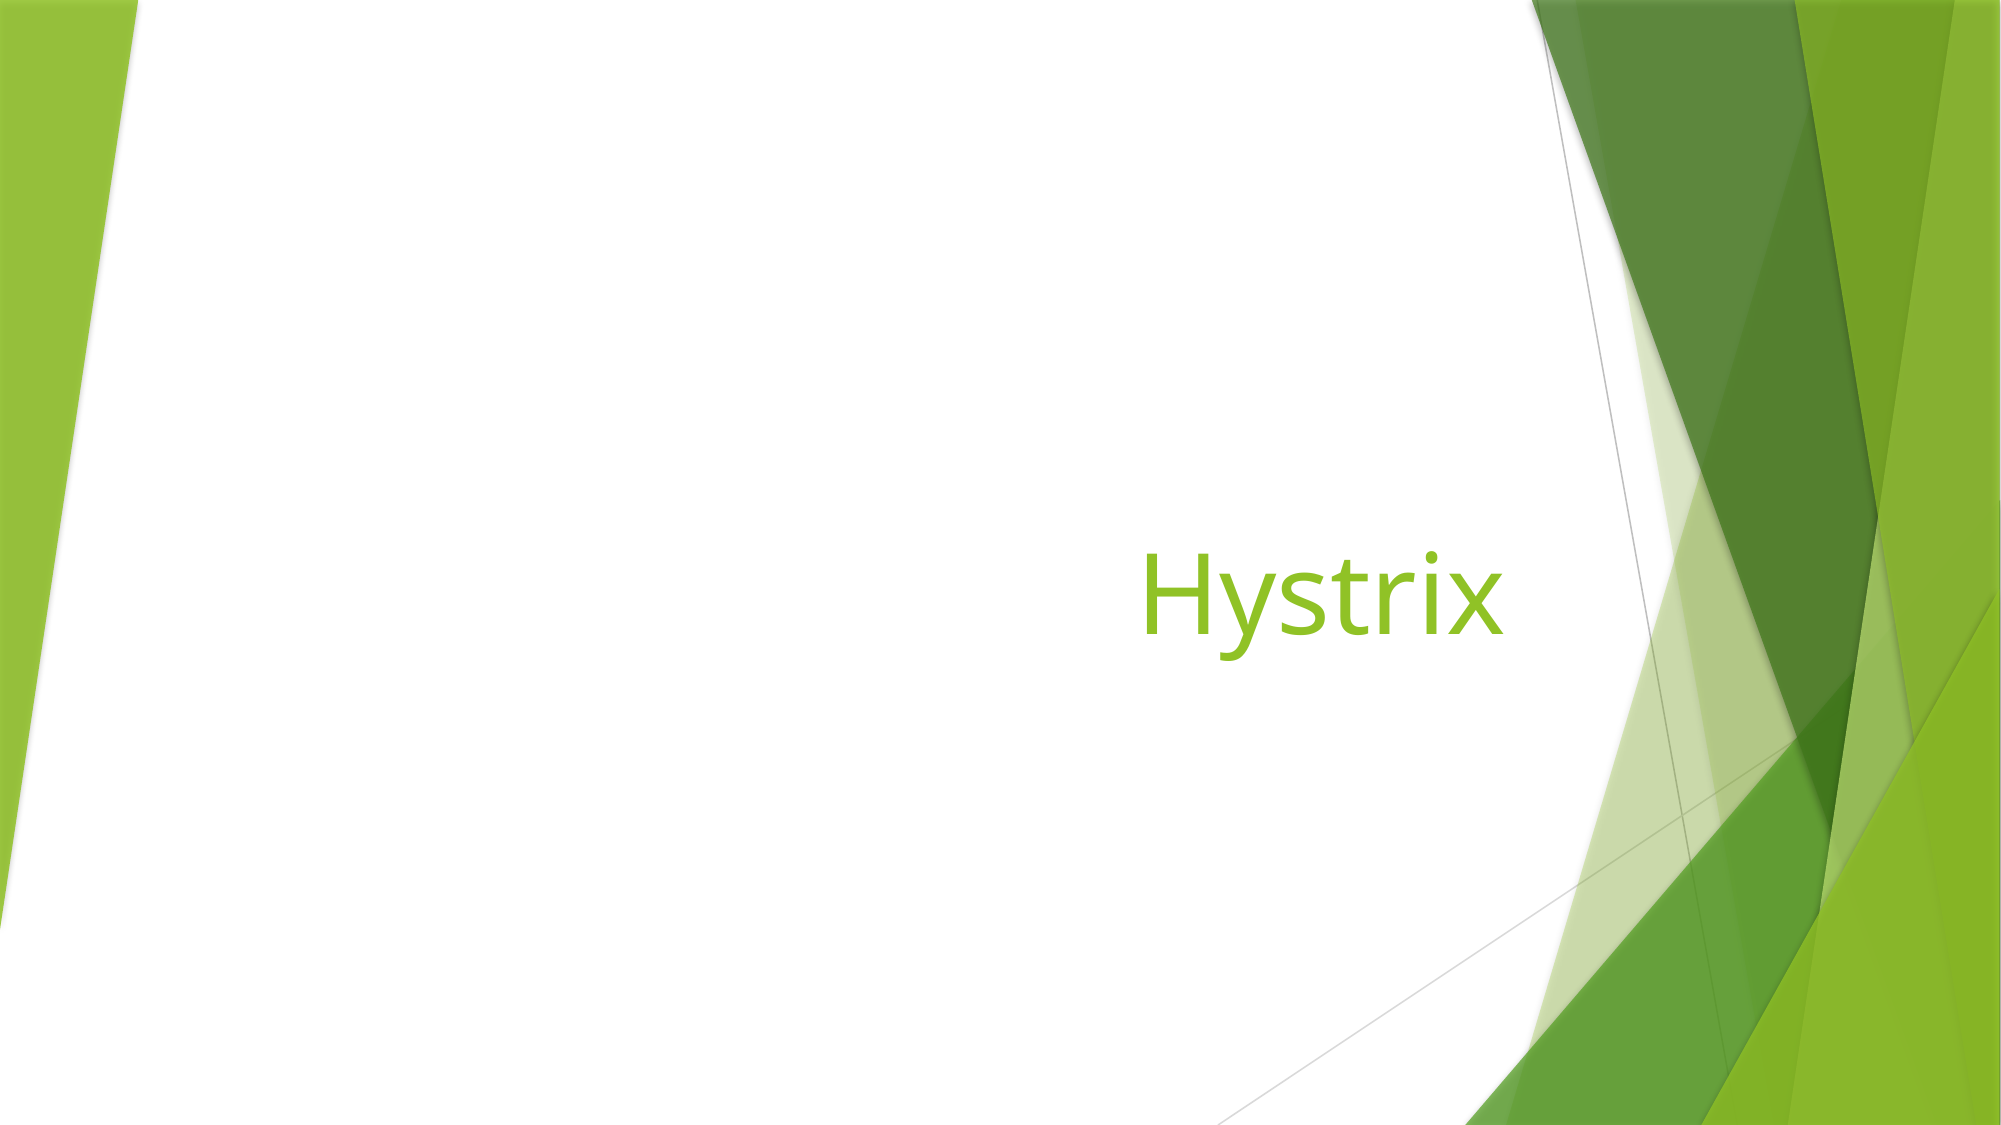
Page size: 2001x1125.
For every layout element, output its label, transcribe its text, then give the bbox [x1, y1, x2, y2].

title Hystrix [247, 394, 1522, 665]
